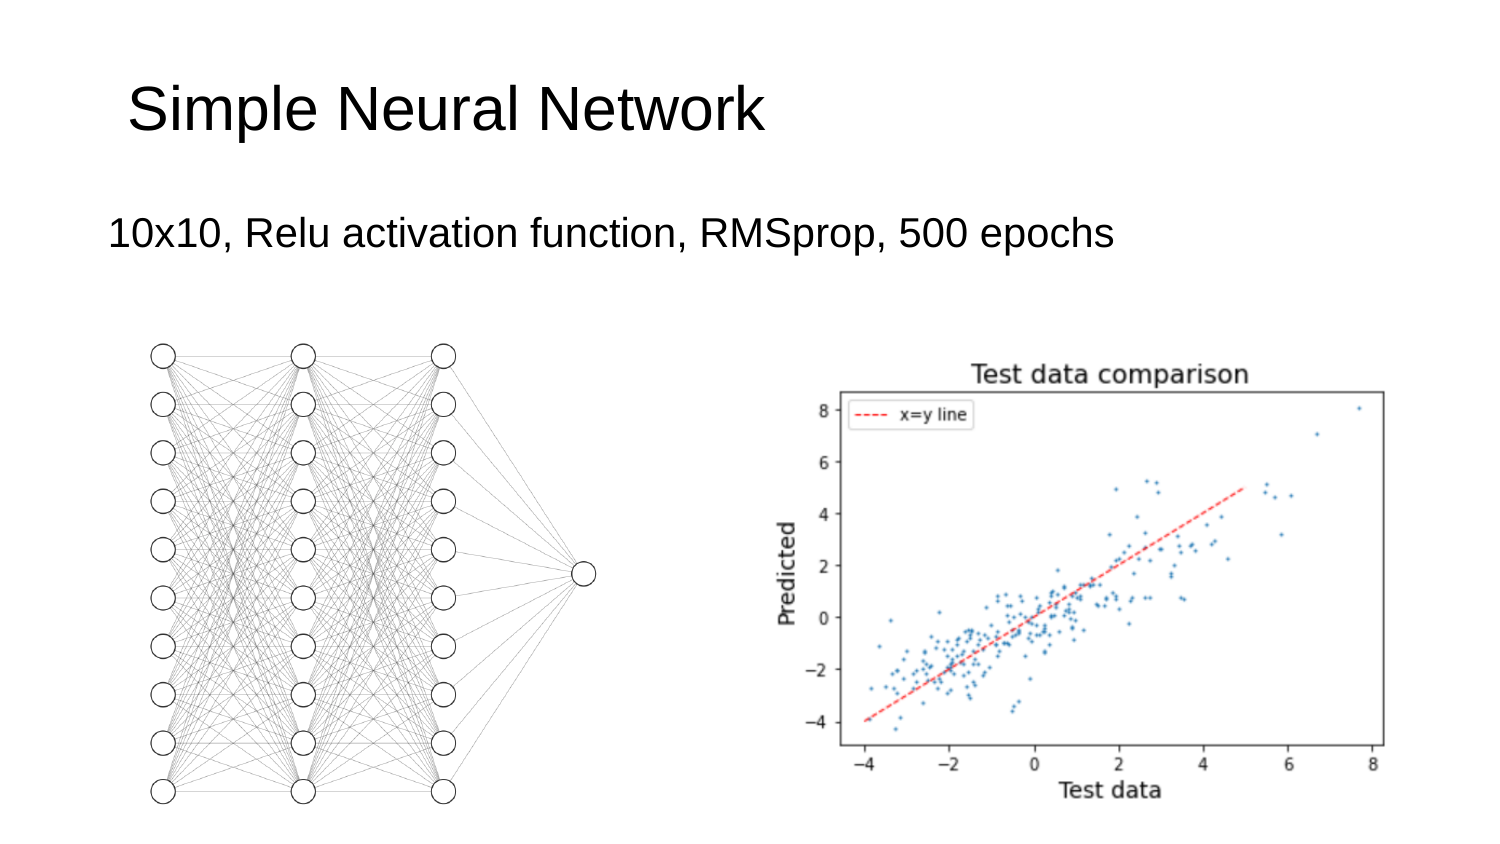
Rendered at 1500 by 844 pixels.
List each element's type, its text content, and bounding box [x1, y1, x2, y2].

text_box 10x10, Relu activation function, RMSprop, 500 epochs [92, 190, 1168, 349]
text_box Simple Neural Network [112, 52, 828, 179]
picture [768, 358, 1398, 804]
picture [105, 318, 631, 827]
